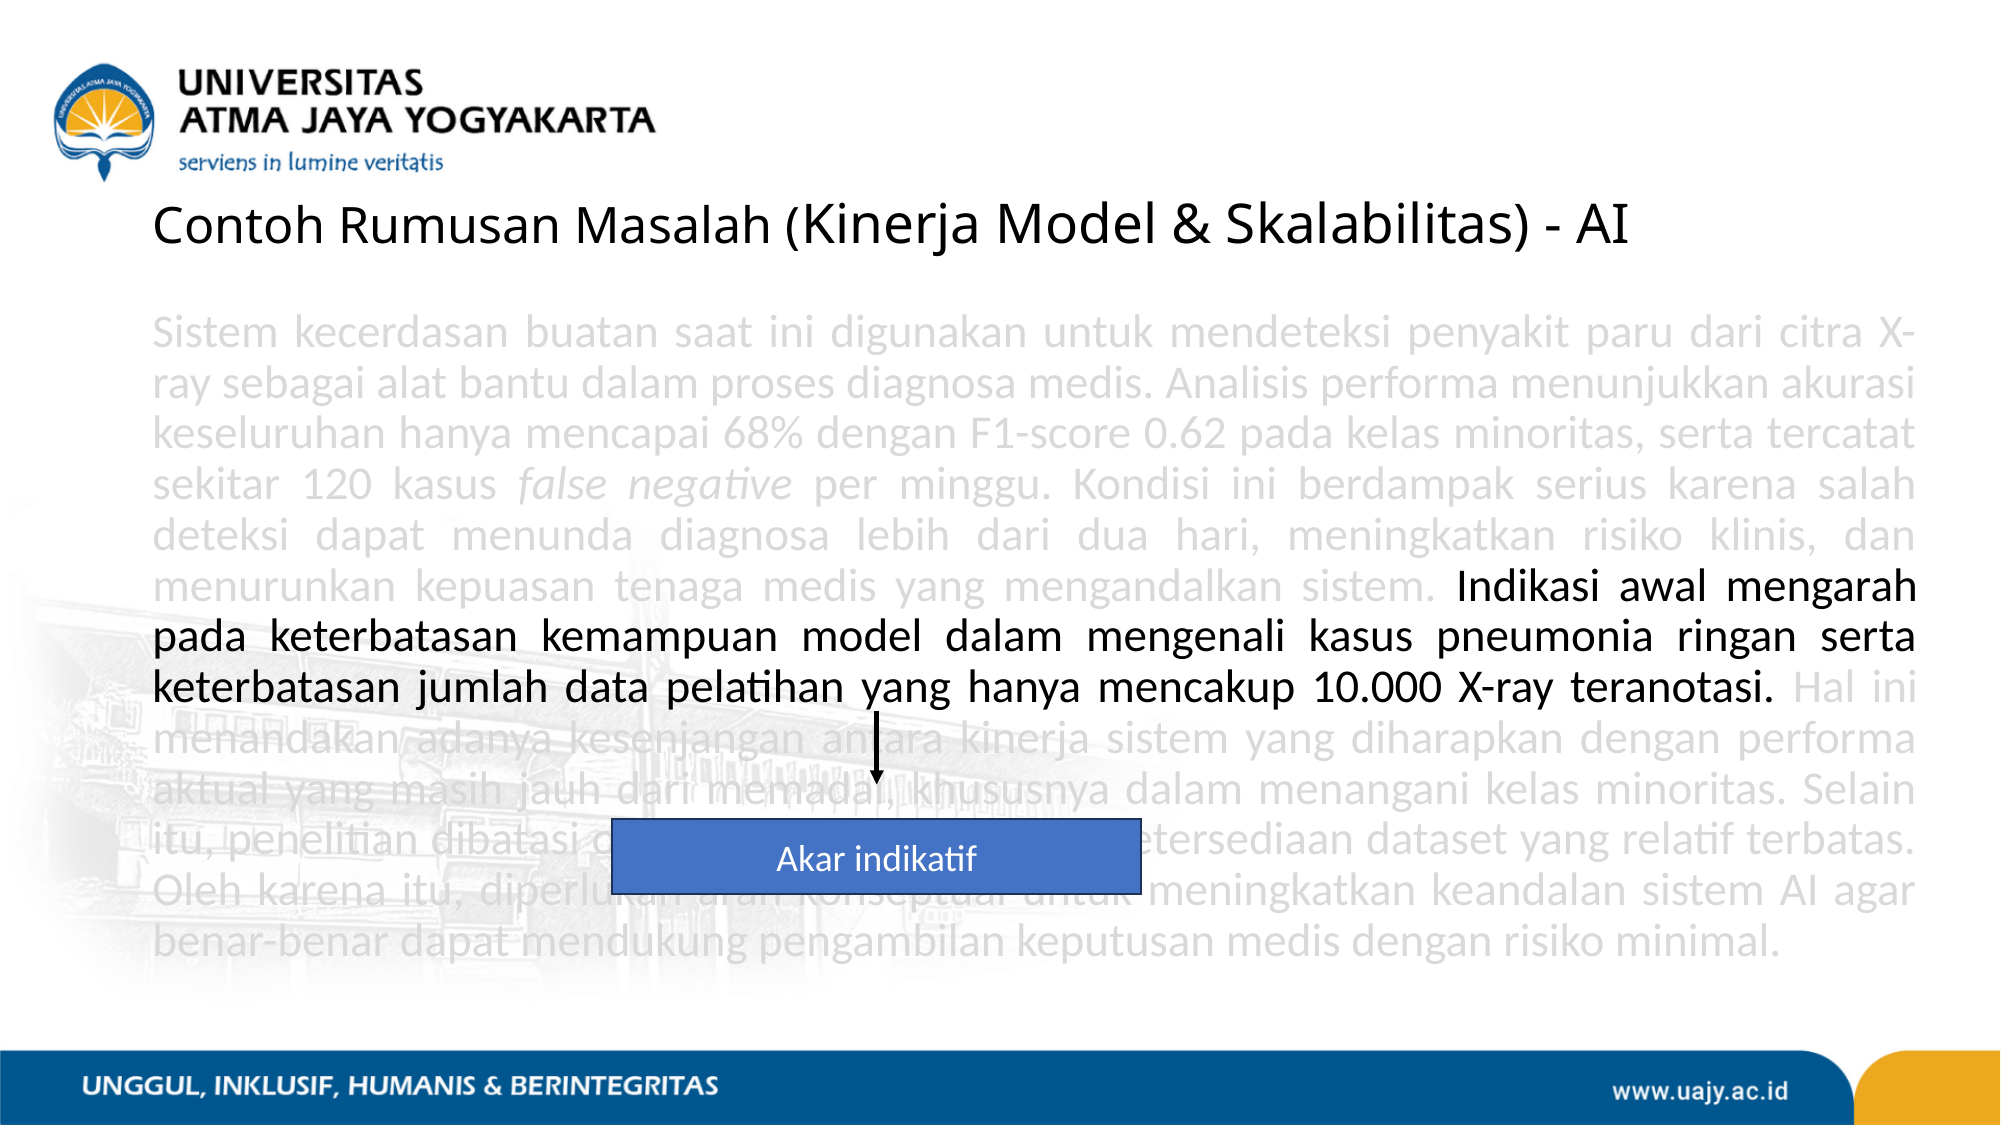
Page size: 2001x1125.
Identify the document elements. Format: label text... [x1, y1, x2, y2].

title Contoh Rumusan Masalah (Kinerja Model & Skalabilitas) - AI [137, 173, 1863, 278]
picture [0, 0, 2001, 1125]
text_box Akar indikatif [611, 818, 1142, 895]
list Sistem kecerdasan buatan saat ini digunakan untuk mendeteksi penyakit paru dari citra X-ray sebagai alat bantu dalam proses diagnosa medis. Analisis performa menunjukkan akurasi keseluruhan hanya mencapai 68% dengan F1-score 0.62 pada kelas minoritas, serta tercatat sekitar 120 kasus false negative per minggu. Kondisi ini berdampak serius karena salah deteksi dapat menunda diagnosa lebih dari dua hari, meningkatkan risiko klinis, dan menurunkan kepuasan tenaga medis yang mengandalkan sistem. Indikasi awal mengarah pada keterbatasan kemampuan model dalam mengenali kasus pneumonia ringan serta keterbatasan jumlah data pelatihan yang hanya mencakup 10.000 X-ray teranotasi. Hal ini menandakan adanya kesenjangan antara kinerja sistem yang diharapkan dengan performa aktual yang masih jauh dari memadai, khususnya dalam menangani kelas minoritas. Selain itu, penelitian dibatasi oleh isu privasi pasien dan ketersediaan dataset yang relatif terbatas. Oleh karena itu, diperlukan arah konseptual untuk meningkatkan keandalan sistem AI agar benar-benar dapat mendukung pengambilan keputusan medis dengan risiko minimal. [137, 299, 1934, 1014]
